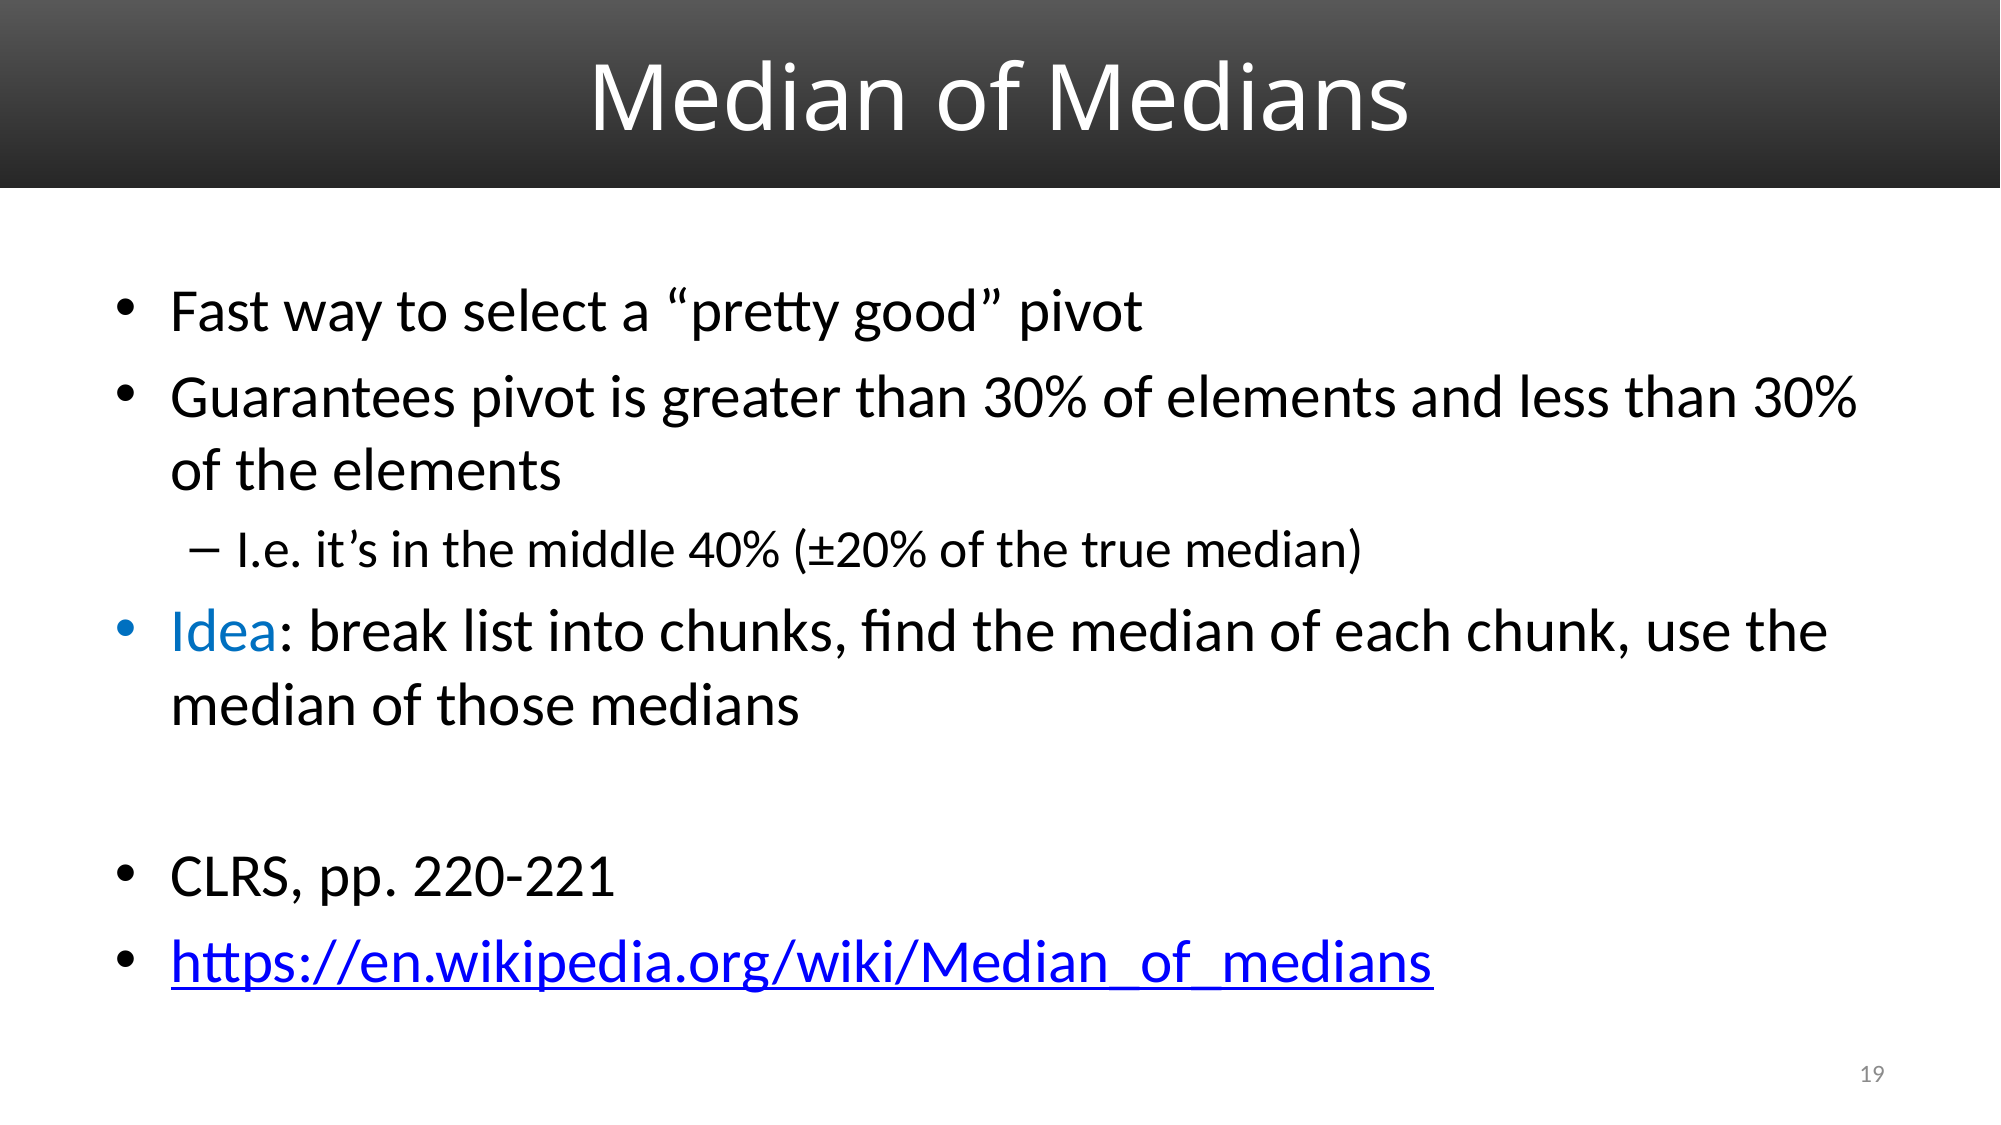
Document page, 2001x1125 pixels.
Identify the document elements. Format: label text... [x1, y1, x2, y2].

slide_number 19 [1433, 1042, 1900, 1103]
list Fast way to select a “pretty good” pivot Guarantees pivot is greater than 30% of elements and less than 30% of the elements I.e. it’s in the middle 40% (±20% of the true median) Idea: break list into chunks, find the median of each chunk, use the median of those medians CLRS, pp. 220-221 https://en.wikipedia.org/wiki/Median_of_medians [99, 262, 1900, 1005]
title Median of Medians [99, 24, 1900, 163]
